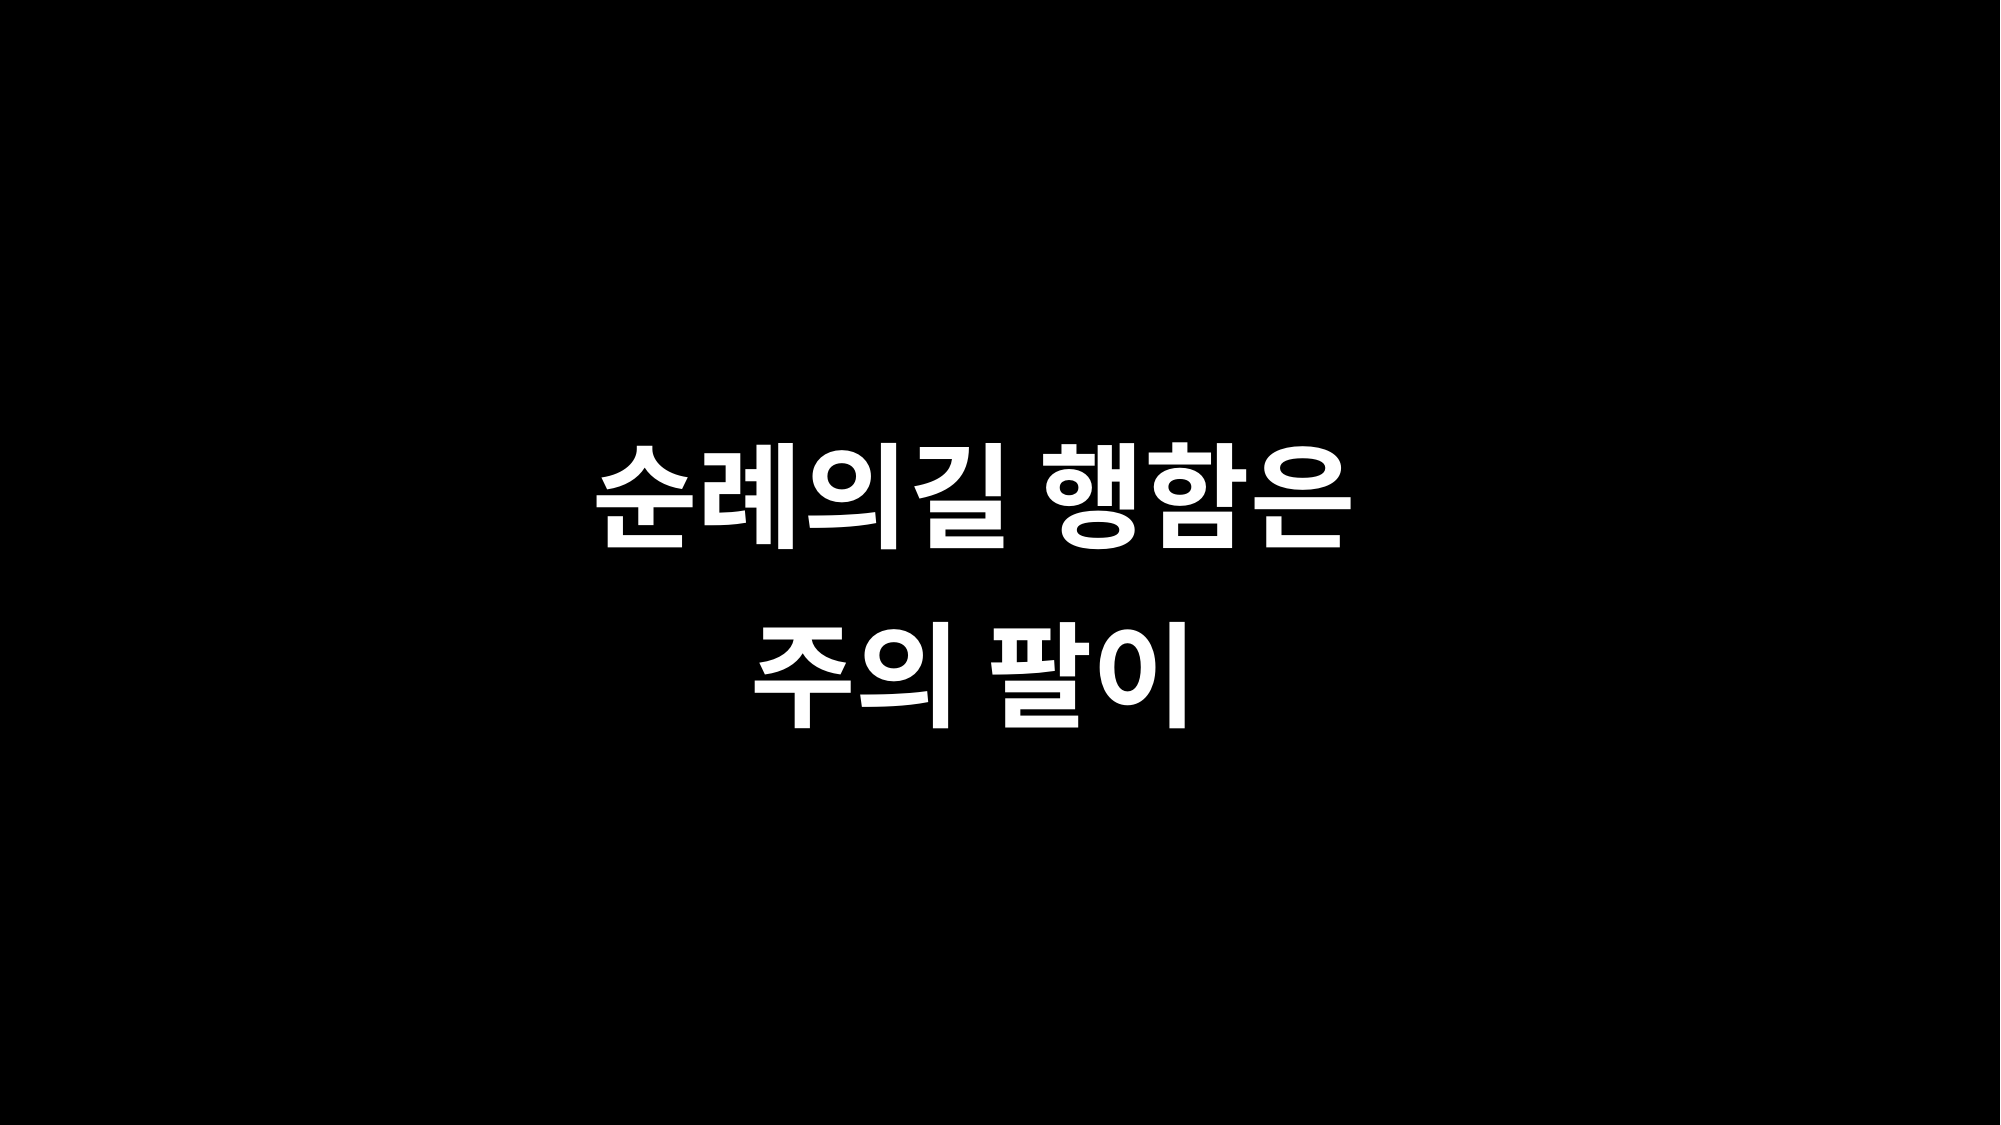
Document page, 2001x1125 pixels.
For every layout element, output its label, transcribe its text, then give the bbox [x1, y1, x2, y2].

text_box 순례의길 행함은 주의 팔이 [0, 376, 2000, 749]
